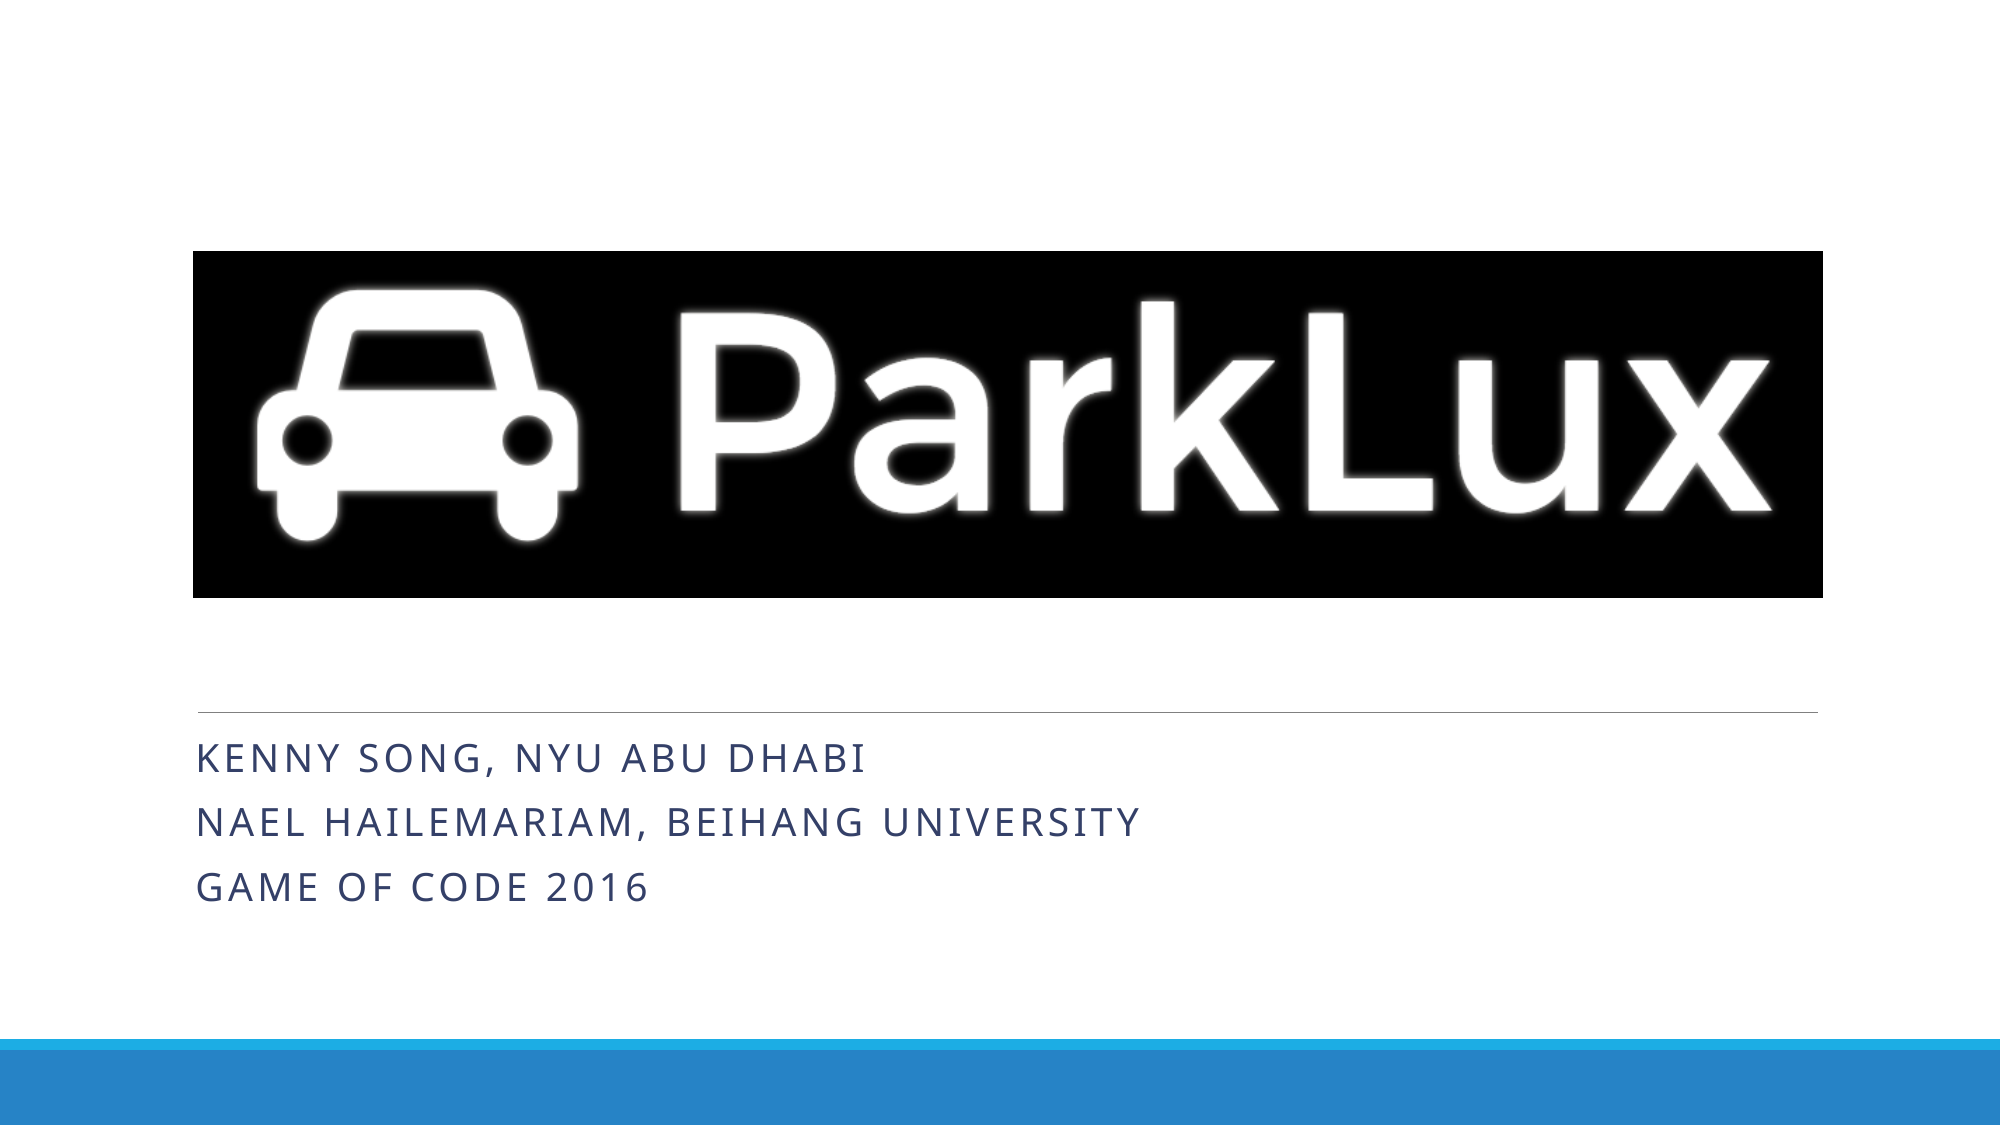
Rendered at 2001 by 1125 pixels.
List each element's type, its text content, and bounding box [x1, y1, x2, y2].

subtitle Kenny Song, NYU Abu Dhabi Nael hailemariam, Beihang university Game of code 2016 [180, 730, 1831, 919]
picture [192, 250, 1823, 598]
